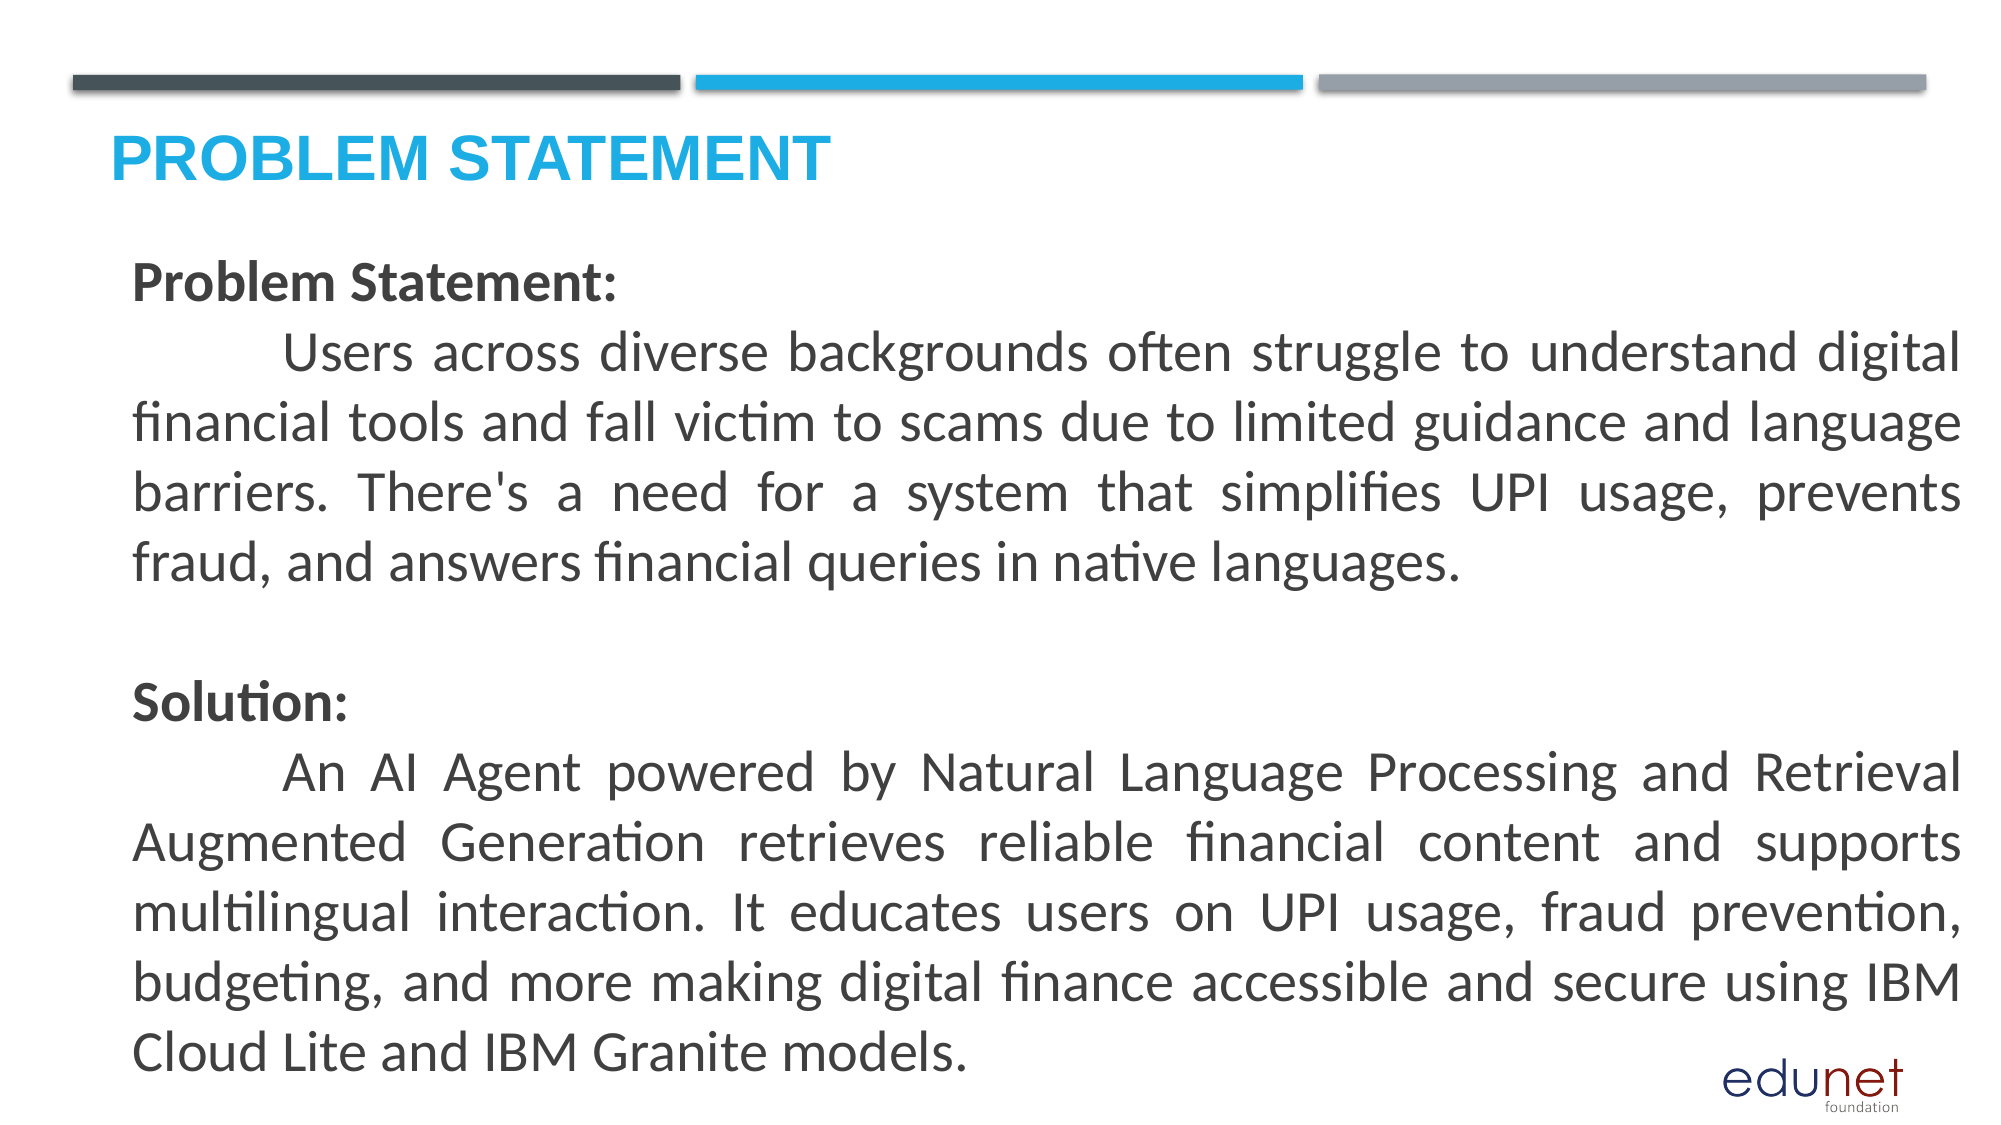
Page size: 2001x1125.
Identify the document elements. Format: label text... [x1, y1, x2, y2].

picture [1719, 1093, 1905, 1116]
text_box Problem Statement: Users across diverse backgrounds often struggle to understand digital financial tools and fall victim to scams due to limited guidance and language barriers. There's a need for a system that simplifies UPI usage, prevents fraud, and answers financial queries in native languages. Solution: An AI Agent powered by Natural Language Processing and Retrieval Augmented Generation retrieves reliable financial content and supports multilingual interaction. It educates users on UPI usage, fraud prevention, budgeting, and more making digital finance accessible and secure using IBM Cloud Lite and IBM Granite models. [118, 236, 1978, 1093]
title Problem Statement [95, 115, 1905, 202]
